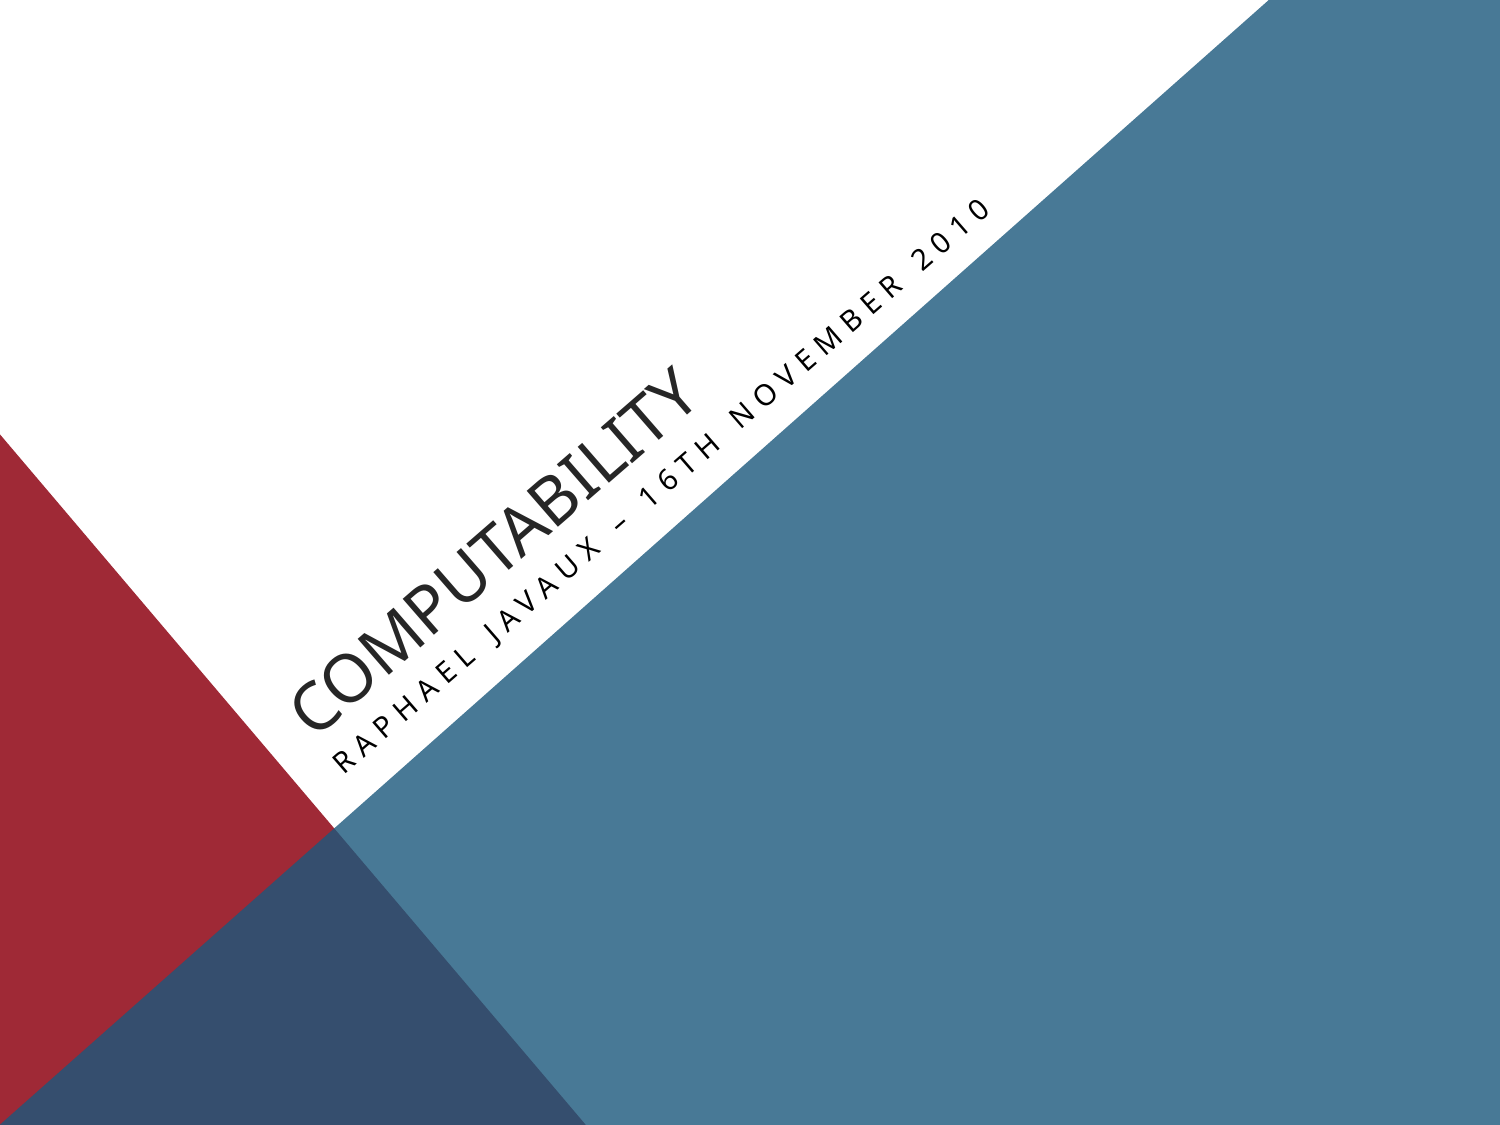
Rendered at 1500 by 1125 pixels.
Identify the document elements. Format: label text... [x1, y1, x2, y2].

title Computability [182, 4, 1012, 761]
subtitle Raphael Javaux – 16th November 2010 [312, 61, 1154, 804]
